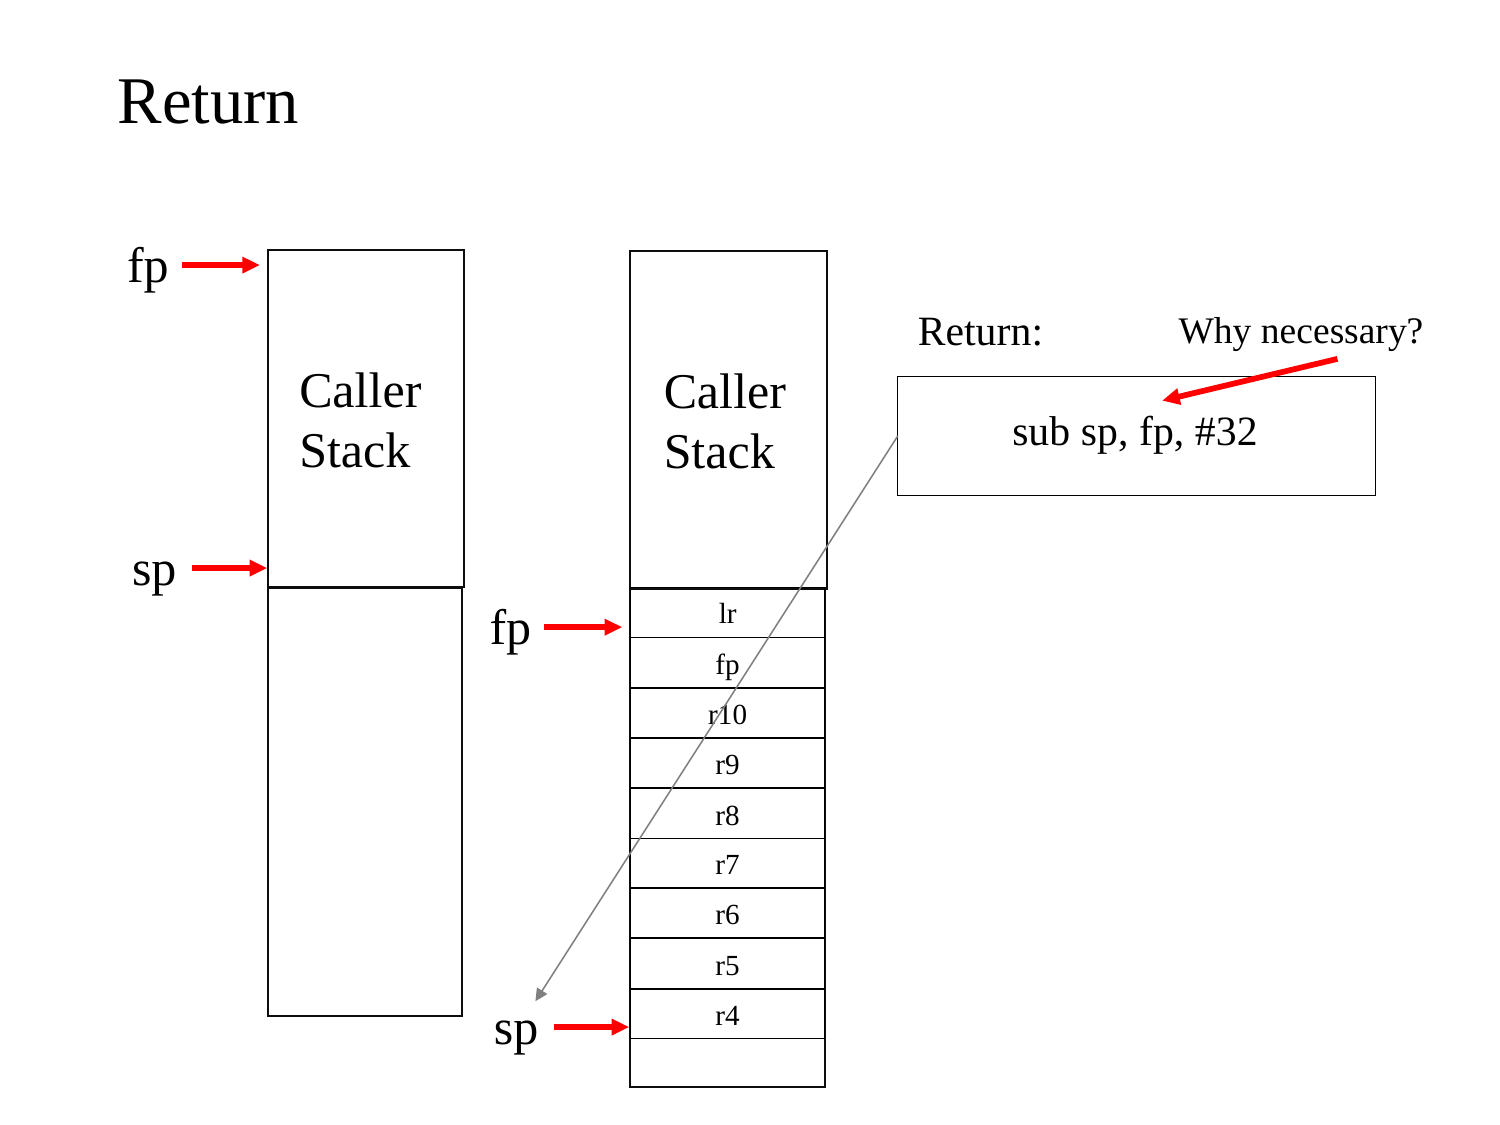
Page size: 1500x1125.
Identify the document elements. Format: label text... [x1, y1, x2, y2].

text_box [267, 249, 465, 588]
text_box fp [112, 225, 184, 301]
text_box Why necessary? [1163, 298, 1439, 358]
text_box [629, 250, 828, 436]
text_box [897, 376, 1376, 496]
text_box [629, 1002, 826, 1088]
text_box Return [102, 49, 1397, 125]
text_box Caller Stack [649, 351, 810, 436]
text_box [535, 436, 898, 1002]
text_box [267, 588, 463, 1017]
text_box fp [474, 587, 535, 663]
text_box Return: sub sp, fp, #32 [903, 296, 1479, 661]
text_box sp [479, 987, 554, 1063]
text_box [1162, 358, 1338, 401]
text_box r4 [630, 1002, 825, 1039]
text_box Caller Stack [284, 350, 445, 486]
text_box sp [117, 528, 192, 604]
